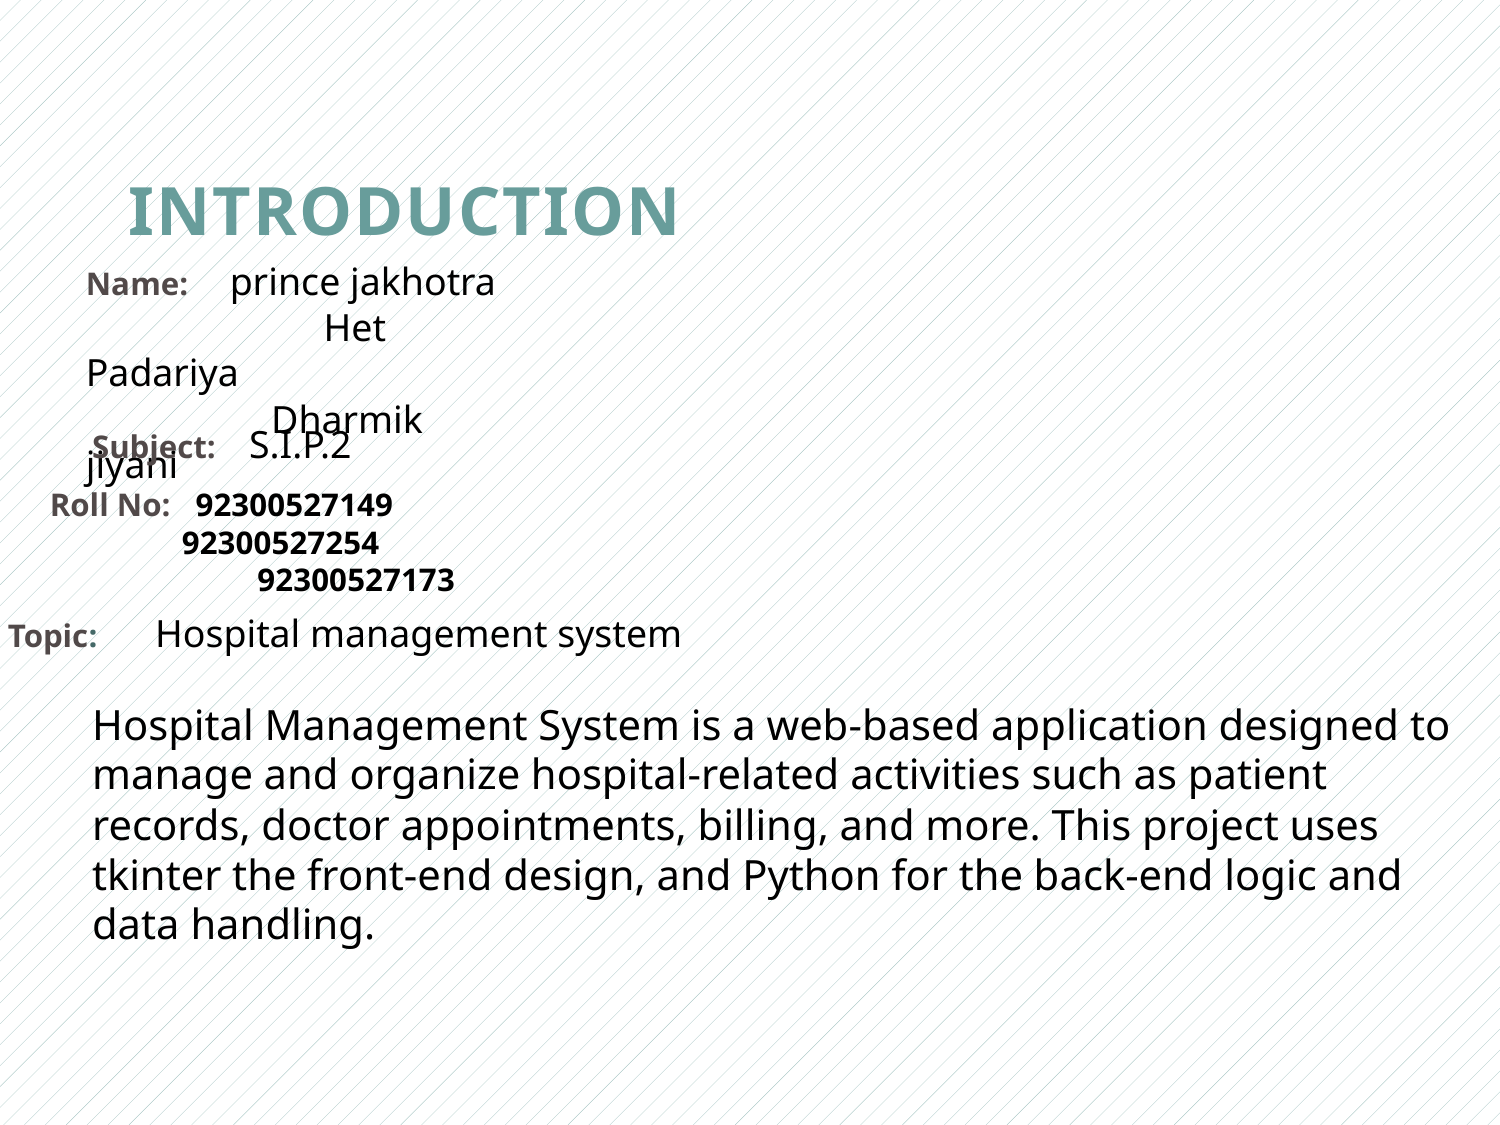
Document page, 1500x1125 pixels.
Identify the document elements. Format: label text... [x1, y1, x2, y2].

text_box Topic: Hospital management system [0, 603, 698, 663]
text_box Hospital Management System is a web-based application designed to manage and organize hospital-related activities such as patient records, doctor appointments, billing, and more. This project uses tkinter the front-end design, and Python for the back-end logic and data handling. [77, 690, 1486, 956]
text_box Roll No: 92300527149 92300527254 92300527173 [35, 478, 479, 603]
title Introduction [77, 113, 712, 303]
text_box Subject: S.I.P.2 [77, 413, 481, 474]
text_box Name: prince jakhotra Het Padariya Dharmik jiyani [84, 256, 521, 486]
